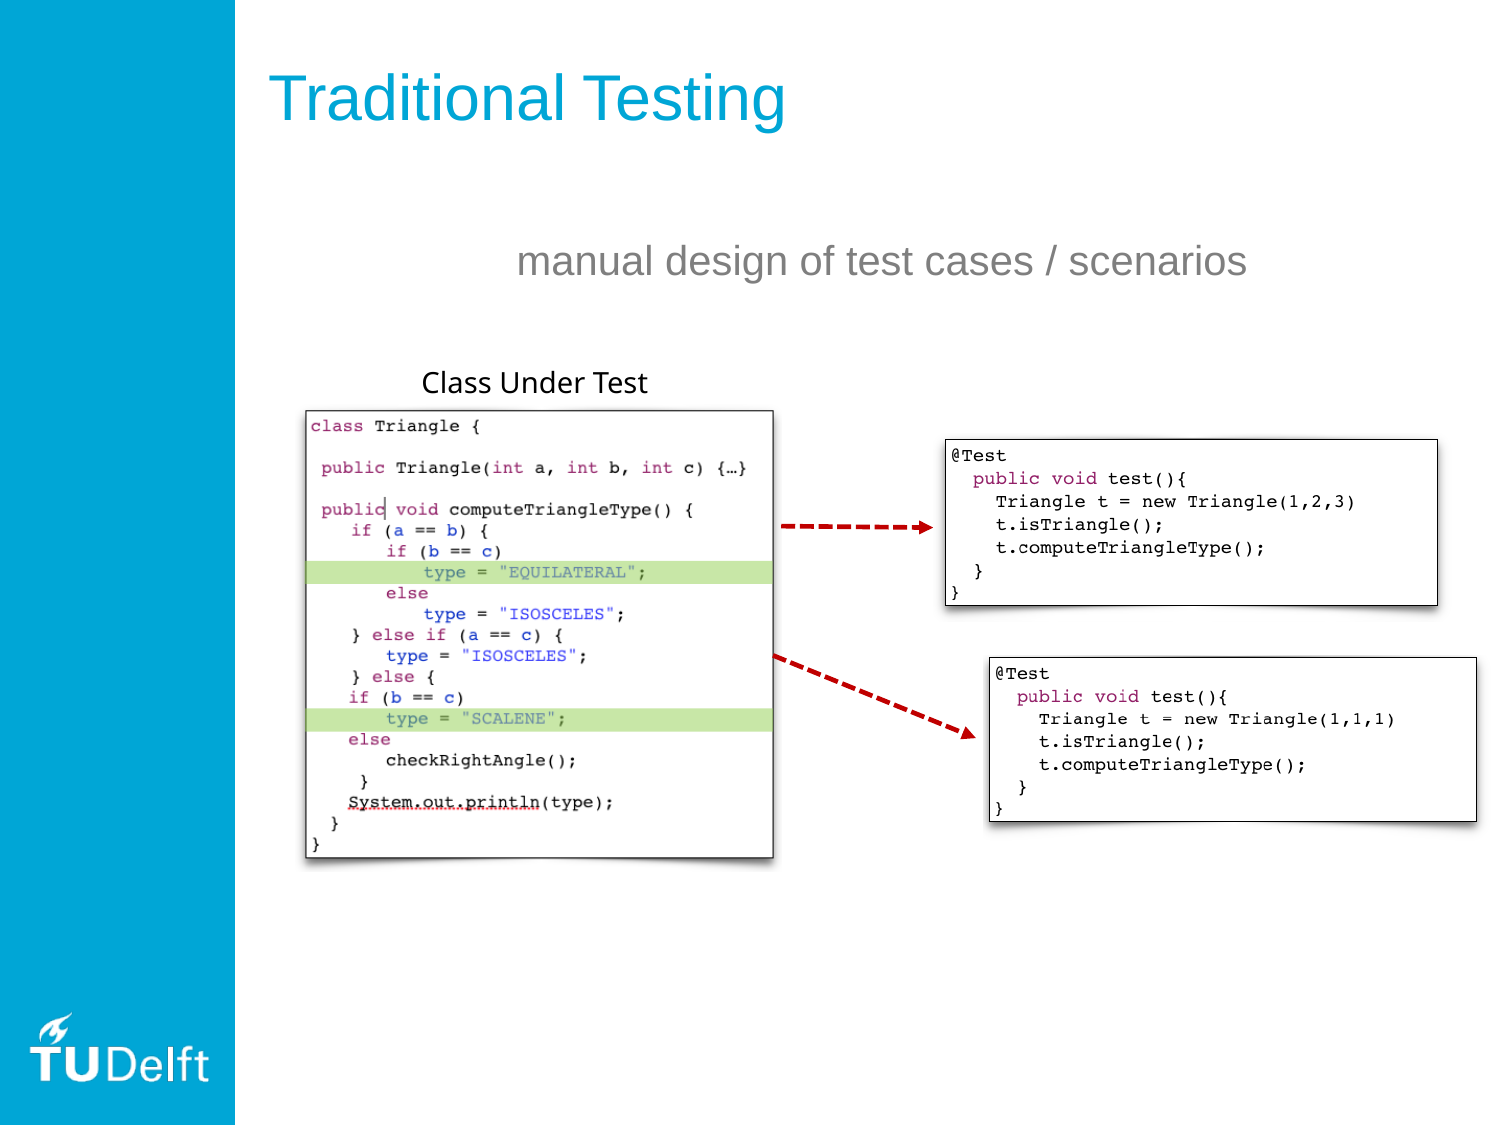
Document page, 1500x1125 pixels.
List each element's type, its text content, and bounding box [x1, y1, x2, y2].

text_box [772, 655, 977, 739]
title Traditional Testing [268, 55, 1423, 231]
picture [983, 655, 1500, 844]
picture [932, 433, 1461, 622]
text_box Class Under Test [295, 357, 782, 404]
text_box manual design of test cases / scenarios [501, 226, 1275, 291]
picture [295, 404, 782, 872]
